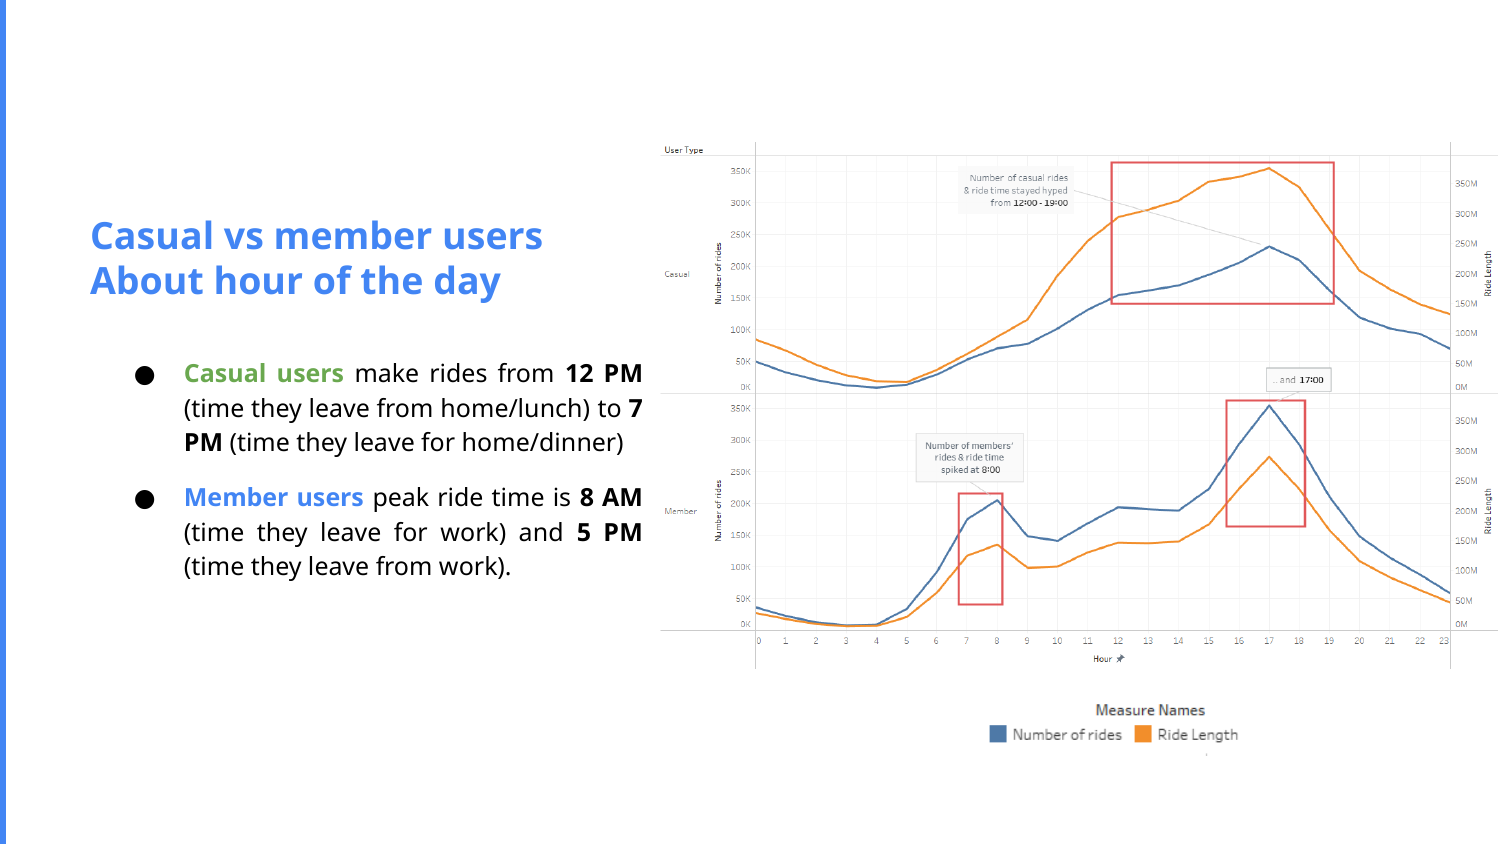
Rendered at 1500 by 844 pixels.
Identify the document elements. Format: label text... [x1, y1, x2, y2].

picture [657, 138, 1500, 669]
text_box Casual users make rides from 12 PM (time they leave from home/lunch) to 7 PM (time they leave for home/dinner) Member users peak ride time is 8 AM (time they leave for work) and 5 PM (time they leave from work). [93, 338, 652, 596]
text_box [0, 0, 6, 844]
text_box Casual vs member users About hour of the day [74, 196, 652, 317]
picture [967, 692, 1287, 756]
